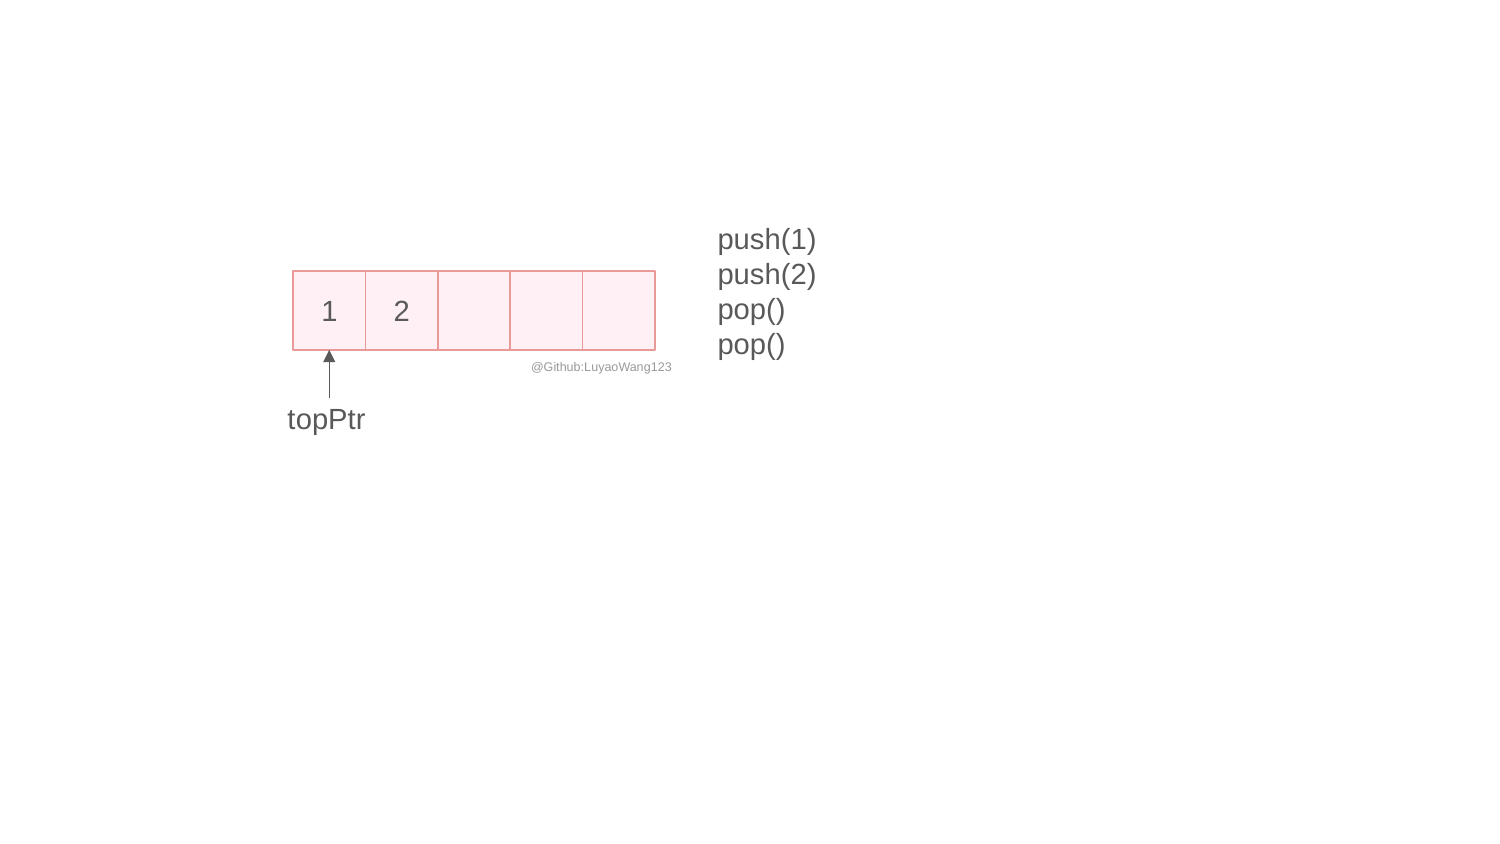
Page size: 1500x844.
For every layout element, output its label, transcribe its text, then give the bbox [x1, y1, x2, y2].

text_box [437, 270, 510, 350]
text_box [510, 270, 582, 350]
text_box push(1) push(2) pop() pop() [702, 205, 1219, 376]
text_box topPtr [272, 385, 386, 451]
text_box [365, 270, 437, 350]
text_box [582, 270, 655, 350]
text_box @Github:LuyaoWang123 [516, 351, 901, 382]
text_box [293, 270, 365, 350]
text_box 2 [370, 277, 434, 343]
text_box 1 [297, 277, 361, 343]
